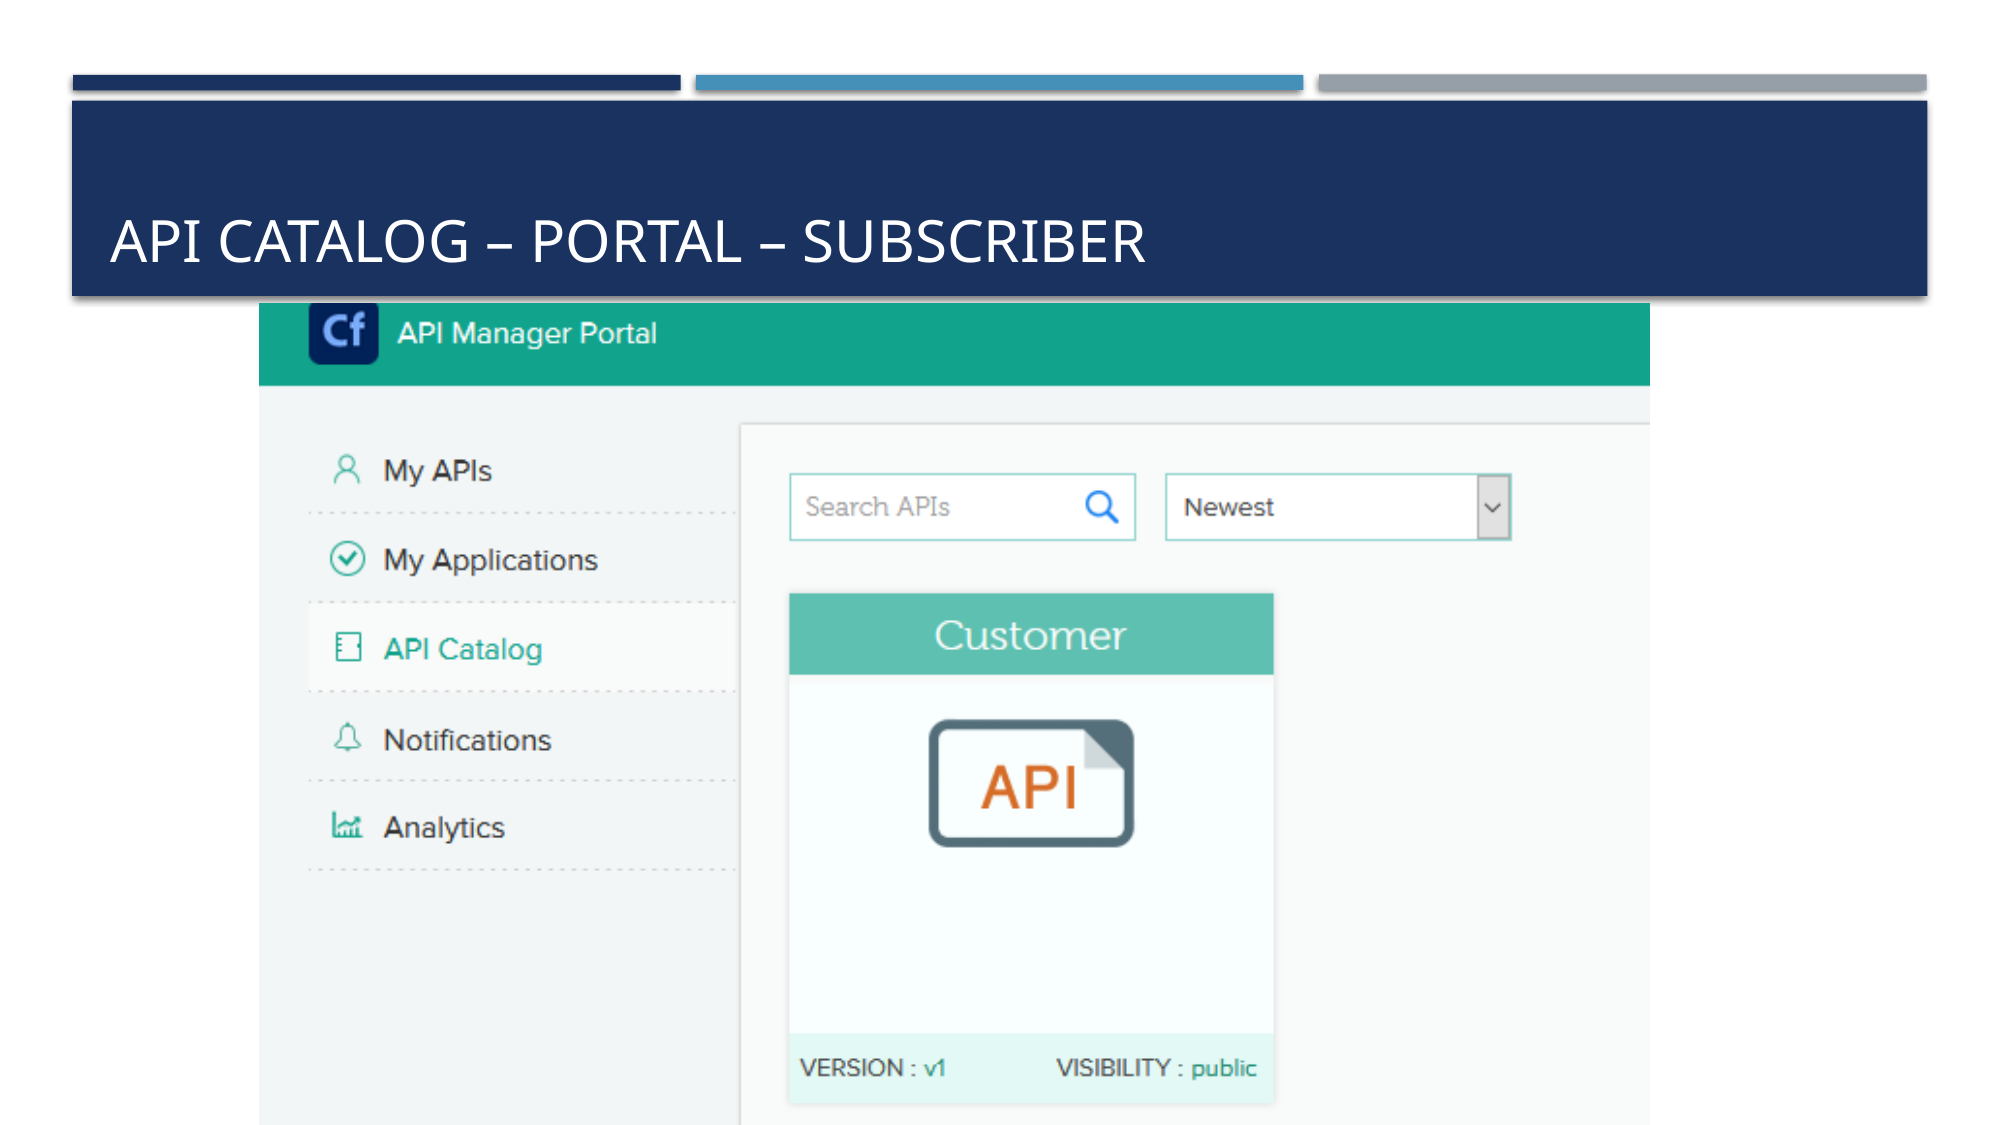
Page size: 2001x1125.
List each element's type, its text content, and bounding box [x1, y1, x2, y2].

title API Catalog – PORTAL – SUBSCRIBER [95, 115, 1905, 282]
picture [258, 303, 1651, 1125]
